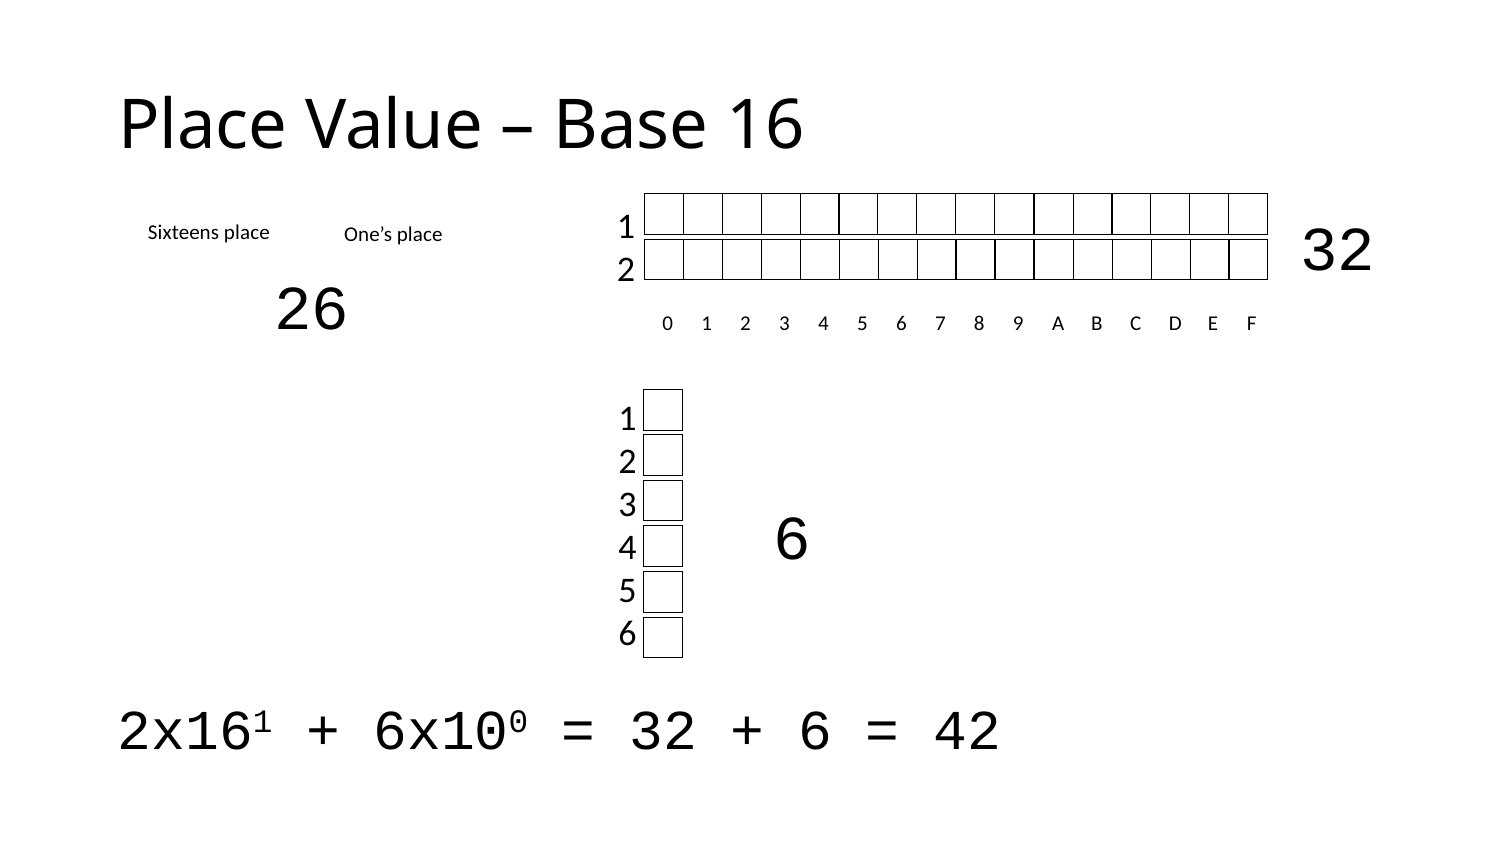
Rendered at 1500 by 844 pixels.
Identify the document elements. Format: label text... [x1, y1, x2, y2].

text_box [1190, 239, 1229, 280]
text_box [1073, 239, 1112, 280]
text_box 32 [1285, 200, 1424, 291]
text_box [644, 193, 1034, 235]
text_box [1112, 239, 1151, 280]
text_box [643, 571, 683, 613]
text_box 1 2 3 4 5 6 [603, 386, 652, 661]
text_box C [1115, 301, 1154, 342]
text_box A [1037, 301, 1076, 342]
text_box 1 2 [602, 195, 651, 296]
text_box D [1154, 301, 1193, 342]
text_box [643, 525, 683, 567]
text_box 2x161 + 6x100 = 32 + 6 = 42 [103, 685, 1500, 768]
text_box E [1193, 301, 1232, 342]
text_box [643, 434, 683, 476]
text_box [644, 239, 1034, 280]
text_box F [1232, 301, 1271, 342]
text_box [1151, 239, 1190, 280]
text_box B [1076, 301, 1115, 342]
text_box [643, 480, 683, 521]
text_box [1228, 193, 1268, 235]
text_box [647, 301, 1037, 343]
text_box [643, 617, 683, 658]
text_box [1073, 193, 1112, 235]
text_box [1034, 193, 1073, 235]
text_box [643, 389, 683, 431]
text_box [1189, 193, 1228, 235]
text_box 26 [259, 259, 398, 350]
text_box [1034, 239, 1073, 280]
text_box One’s place [329, 212, 458, 253]
text_box [1112, 193, 1150, 235]
title Place Value – Base 16 [103, 44, 1397, 208]
text_box [1150, 193, 1189, 235]
text_box 6 [758, 489, 897, 580]
text_box Sixteens place [133, 210, 286, 251]
text_box [1229, 239, 1268, 280]
